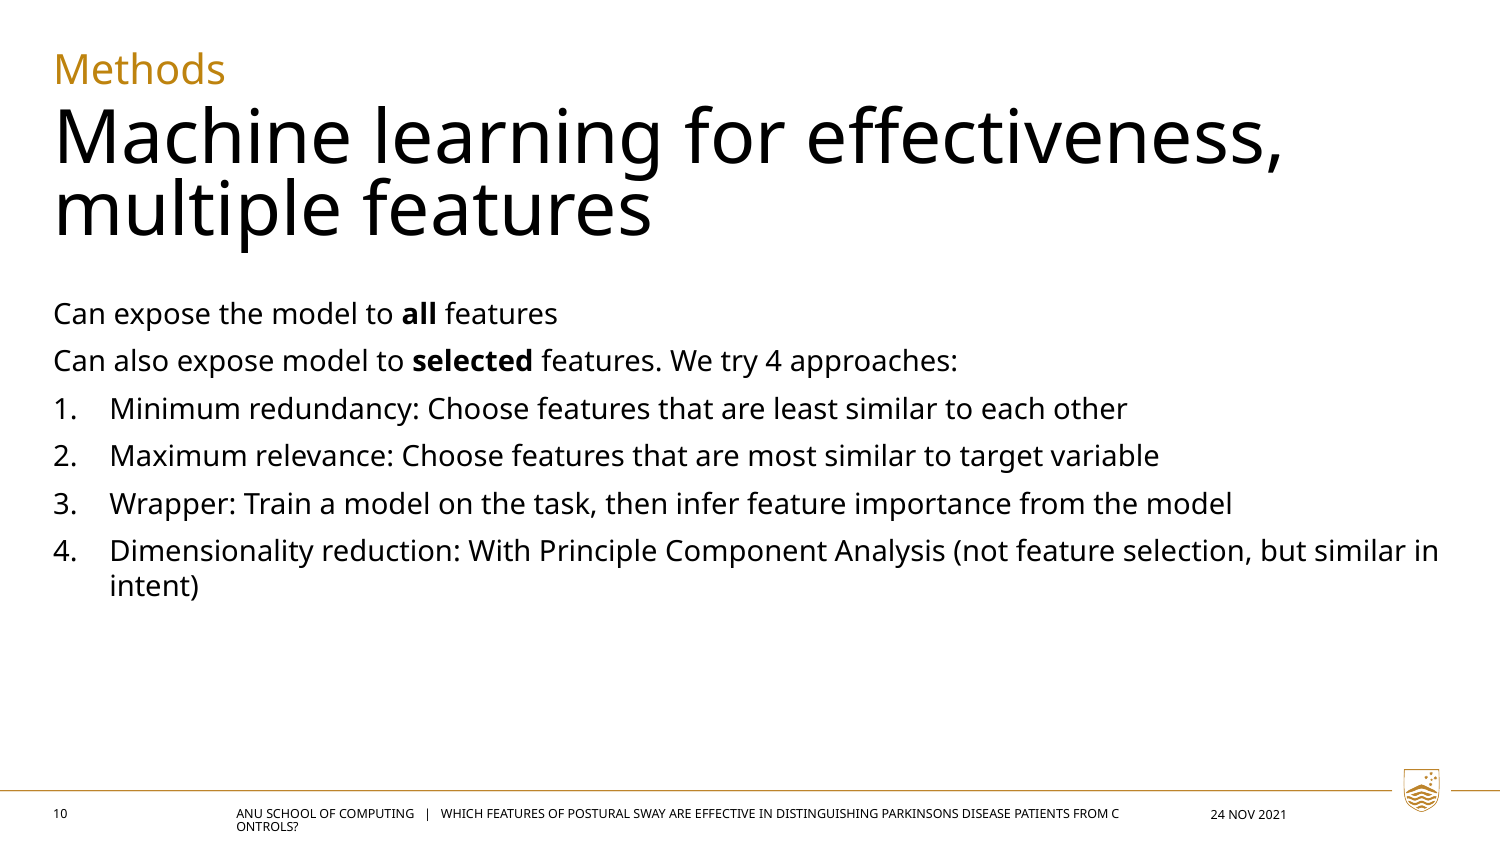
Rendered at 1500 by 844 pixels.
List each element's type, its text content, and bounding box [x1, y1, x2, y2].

list Methods Machine learning for effectiveness, multiple features [53, 53, 1441, 302]
picture [0, 769, 1500, 812]
footer ANU SCHOOL OF COMPUTING | WHICH FEATURES OF POSTURAL SWAY ARE EFFECTIVE IN DISTINGUISHING PARKINSONS DISEASE PATIENTS FROM CONTROLS? [236, 806, 1122, 824]
slide_number 10 [53, 806, 113, 824]
list Can expose the model to all features Can also expose model to selected features. We try 4 approaches: Minimum redundancy: Choose features that are least similar to each other Maximum relevance: Choose features that are most similar to target variable Wrapper: Train a model on the task, then infer feature importance from the model Dimensionality reduction: With Principle Component Analysis (not feature selection, but similar in intent) [53, 302, 1441, 739]
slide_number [1210, 806, 1329, 824]
